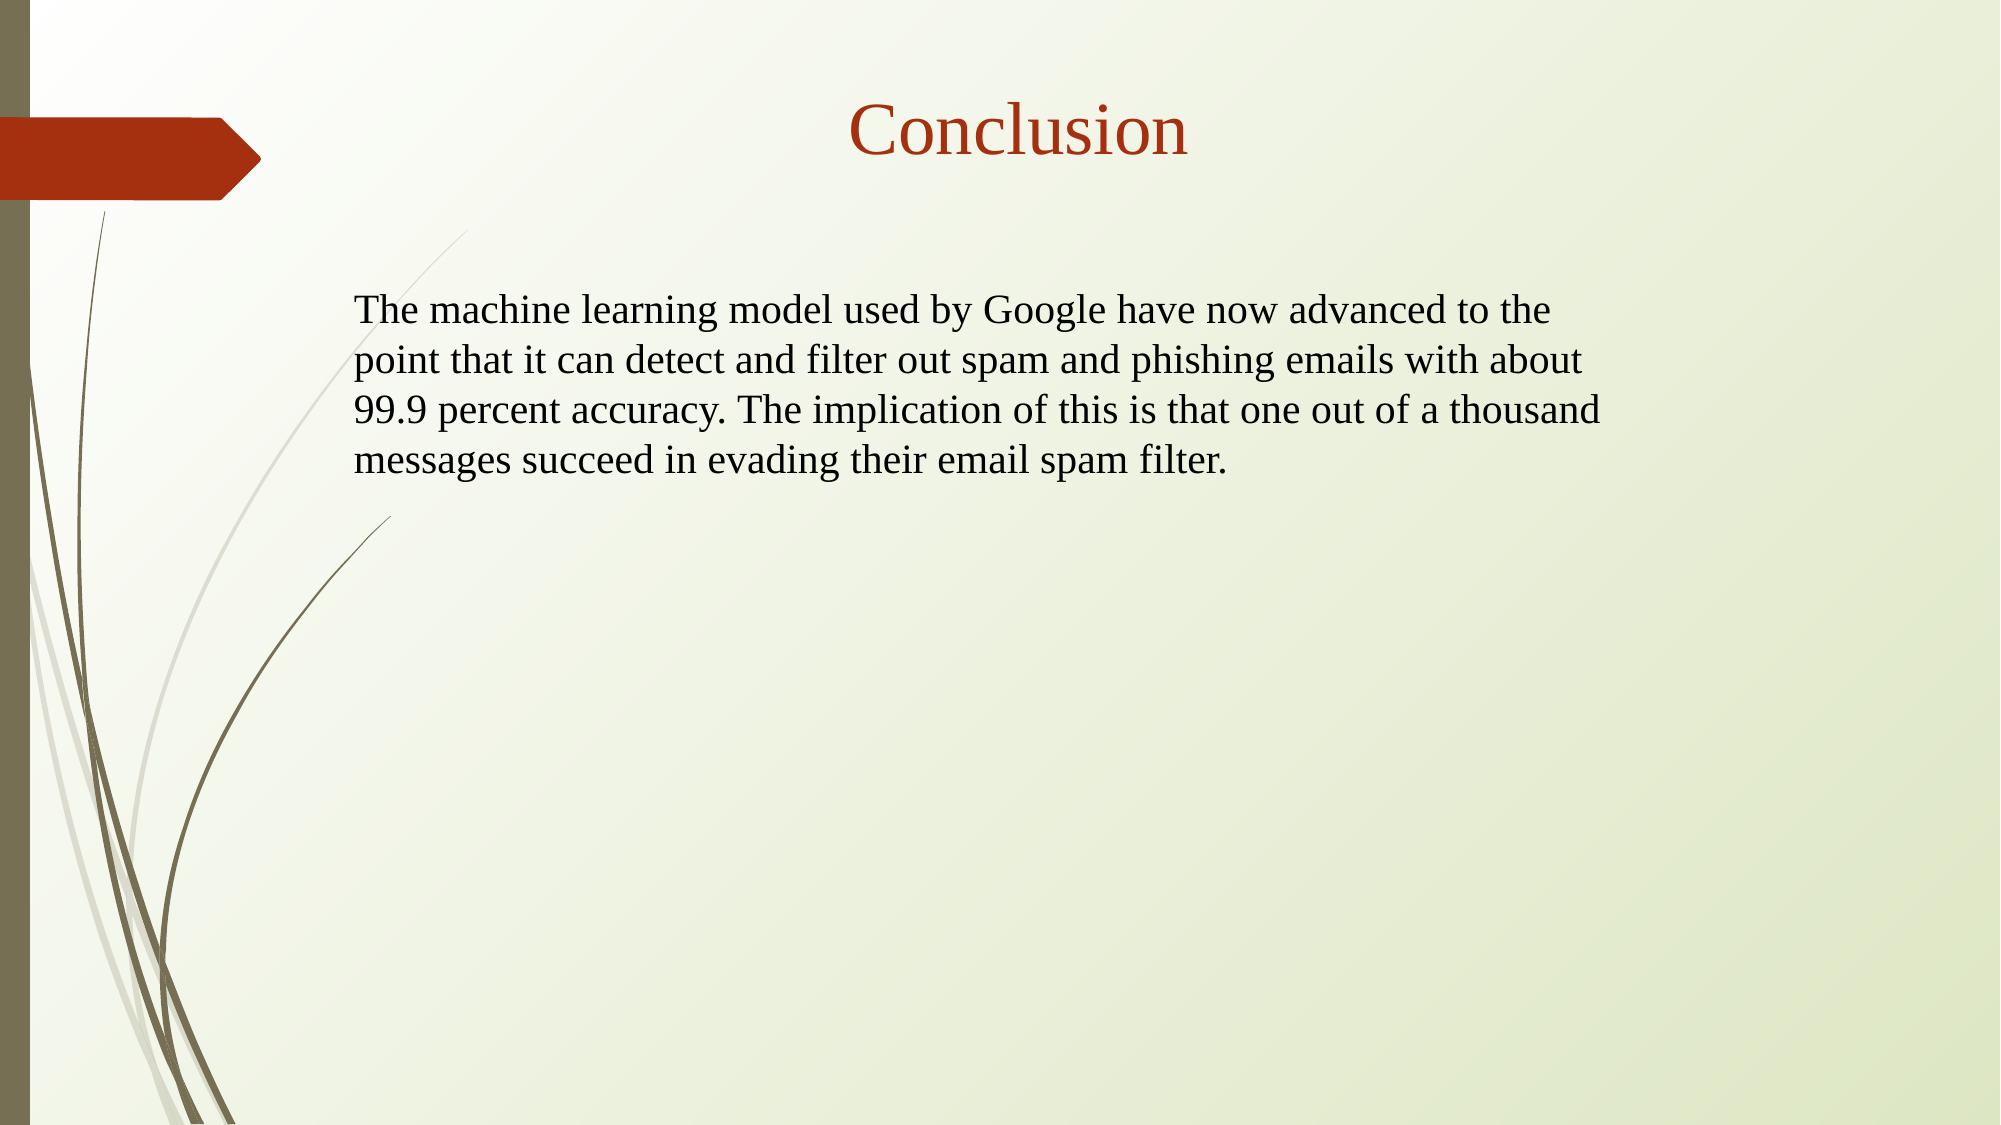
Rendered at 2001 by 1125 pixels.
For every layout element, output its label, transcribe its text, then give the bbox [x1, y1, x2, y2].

text_box The machine learning model used by Google have now advanced to the point that it can detect and filter out spam and phishing emails with about 99.9 percent accuracy. The implication of this is that one out of a thousand messages succeed in evading their email spam filter. [339, 274, 1627, 490]
text_box Conclusion [124, 71, 1914, 1047]
